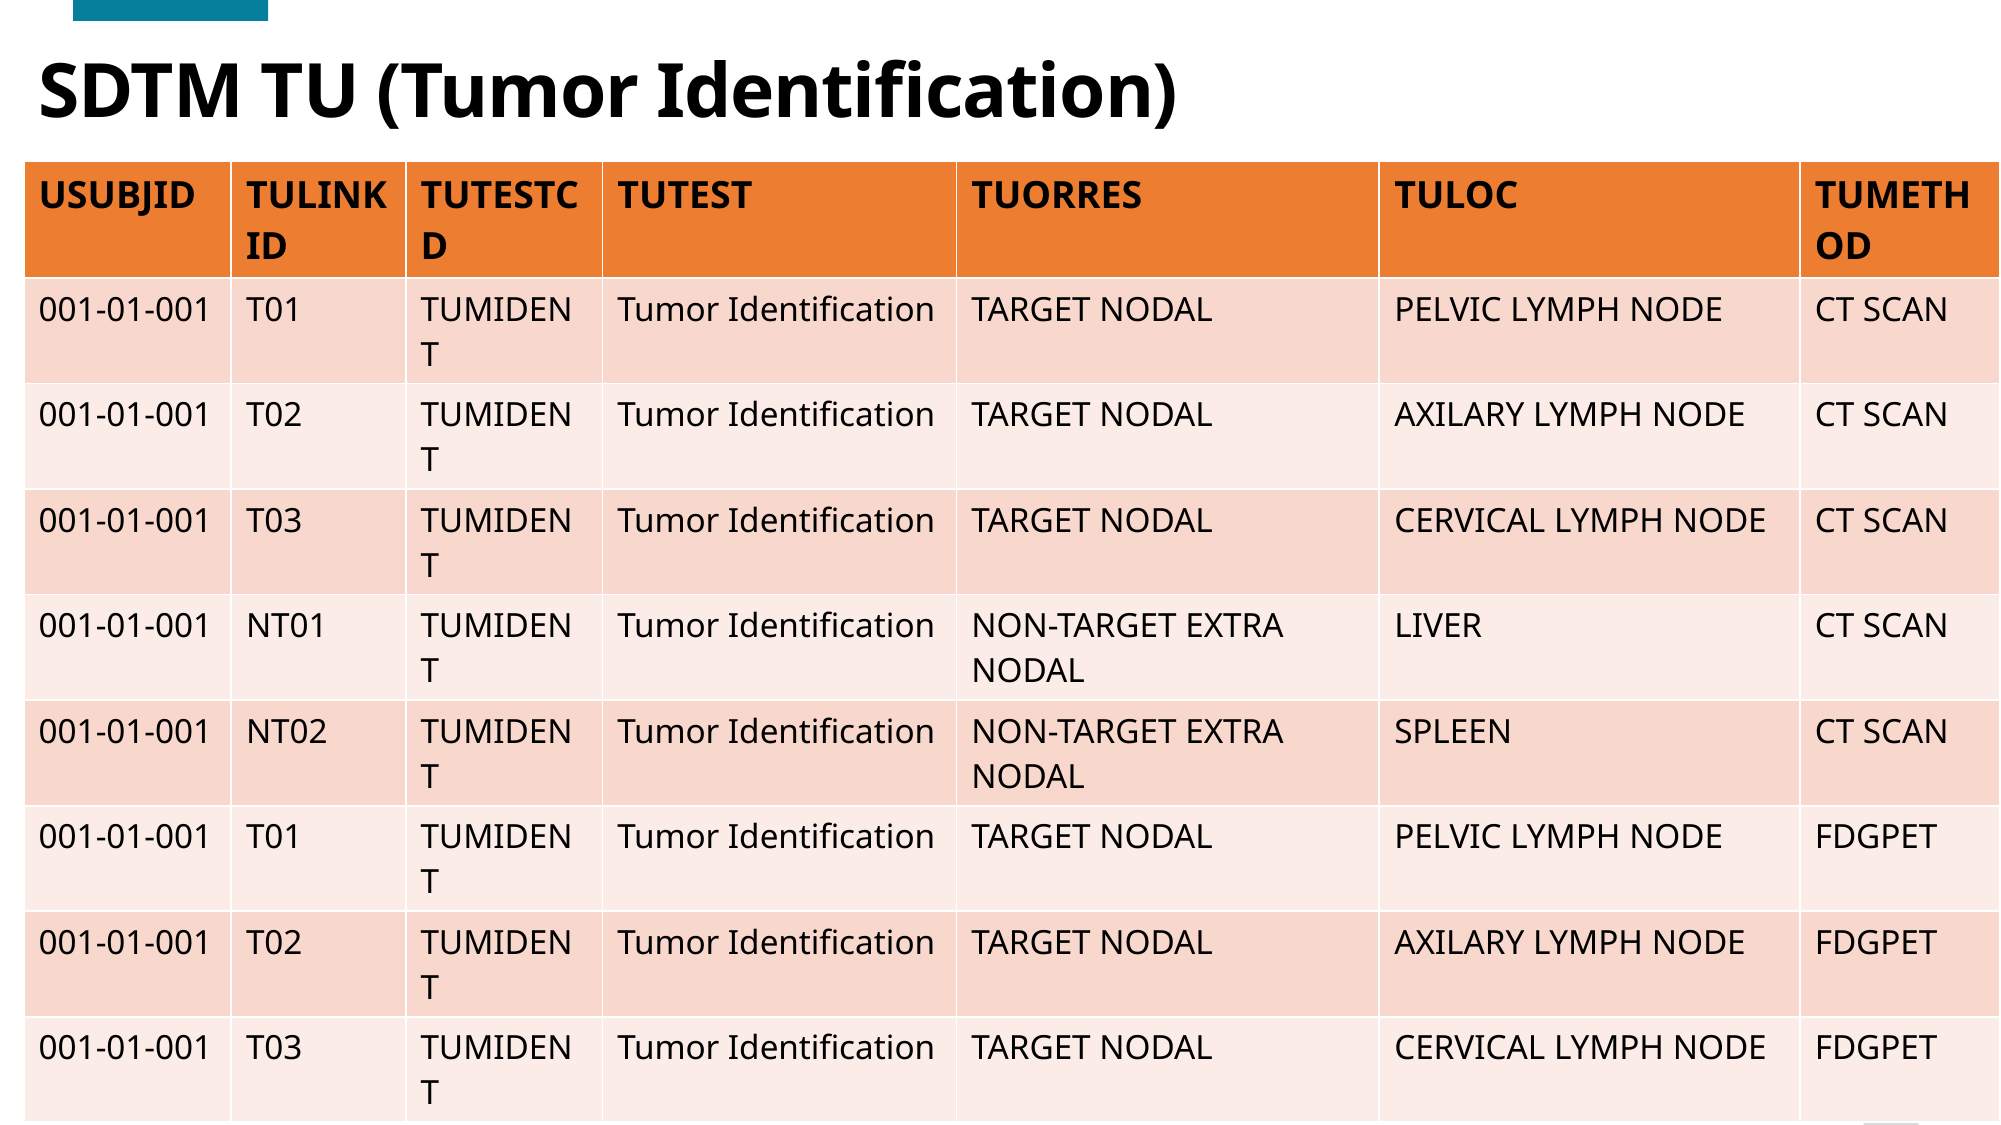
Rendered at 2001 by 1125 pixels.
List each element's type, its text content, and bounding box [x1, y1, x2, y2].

table_cell TUMIDENT [407, 595, 602, 699]
table_cell T02 [232, 384, 405, 488]
table_cell 001-01-001 [25, 912, 230, 1016]
table_cell CT SCAN [1801, 701, 1999, 805]
table_cell Tumor Identification [603, 807, 956, 910]
table_cell T03 [232, 490, 405, 594]
table_header USUBJID [25, 162, 230, 277]
table_header TULINKID [232, 162, 405, 277]
table_header TUMETHOD [1801, 162, 1999, 277]
table_cell TUMIDENT [407, 1018, 602, 1121]
table_cell TARGET NODAL [957, 1018, 1378, 1121]
table_cell CT SCAN [1801, 595, 1999, 699]
table_cell TUMIDENT [407, 279, 602, 383]
table_cell Tumor Identification [603, 1018, 956, 1121]
table_cell TARGET NODAL [957, 279, 1378, 383]
title SDTM TU (Tumor Identification) [23, 45, 1857, 143]
table_cell CERVICAL LYMPH NODE [1380, 1018, 1799, 1121]
table_cell T03 [232, 1018, 405, 1121]
table_cell PELVIC LYMPH NODE [1380, 279, 1799, 383]
table_cell CT SCAN [1801, 279, 1999, 383]
table_header TULOC [1380, 162, 1799, 277]
table_cell CERVICAL LYMPH NODE [1380, 490, 1799, 594]
table_cell LIVER [1380, 595, 1799, 699]
table_cell Tumor Identification [603, 384, 956, 488]
table_cell 001-01-001 [25, 595, 230, 699]
table_cell NON-TARGET EXTRA NODAL [957, 595, 1378, 699]
table_cell NT01 [232, 595, 405, 699]
table_cell TUMIDENT [407, 384, 602, 488]
table_cell 001-01-001 [25, 384, 230, 488]
table_cell TARGET NODAL [957, 912, 1378, 1016]
table_cell Tumor Identification [603, 912, 956, 1016]
table_cell Tumor Identification [603, 490, 956, 594]
table_cell 001-01-001 [25, 490, 230, 594]
table_cell TARGET NODAL [957, 384, 1378, 488]
table_cell Tumor Identification [603, 595, 956, 699]
table_cell 001-01-001 [25, 279, 230, 383]
table_cell CT SCAN [1801, 384, 1999, 488]
table_header TUTESTCD [407, 162, 602, 277]
table_cell T02 [232, 912, 405, 1016]
table_cell TARGET NODAL [957, 490, 1378, 594]
table_cell TUMIDENT [407, 912, 602, 1016]
table_cell Tumor Identification [603, 279, 956, 383]
table_cell 001-01-001 [25, 807, 230, 910]
table_cell AXILARY LYMPH NODE [1380, 912, 1799, 1016]
table_cell T01 [232, 279, 405, 383]
table_cell NT02 [232, 701, 405, 805]
table_cell PELVIC LYMPH NODE [1380, 807, 1799, 910]
table_cell AXILARY LYMPH NODE [1380, 384, 1799, 488]
table_cell TARGET NODAL [957, 807, 1378, 910]
table_cell FDGPET [1801, 912, 1999, 1016]
table_cell 001-01-001 [25, 1018, 230, 1121]
table_cell TUMIDENT [407, 807, 602, 910]
table_cell TUMIDENT [407, 701, 602, 805]
table_header TUORRES [957, 162, 1378, 277]
table_cell FDGPET [1801, 807, 1999, 910]
table_cell Tumor Identification [603, 701, 956, 805]
table_cell FDGPET [1801, 1018, 1999, 1121]
table_cell 001-01-001 [25, 701, 230, 805]
table_header TUTEST [603, 162, 956, 277]
table_cell CT SCAN [1801, 490, 1999, 594]
table_cell T01 [232, 807, 405, 910]
table_cell SPLEEN [1380, 701, 1799, 805]
table_cell NON-TARGET EXTRA NODAL [957, 701, 1378, 805]
table_cell TUMIDENT [407, 490, 602, 594]
